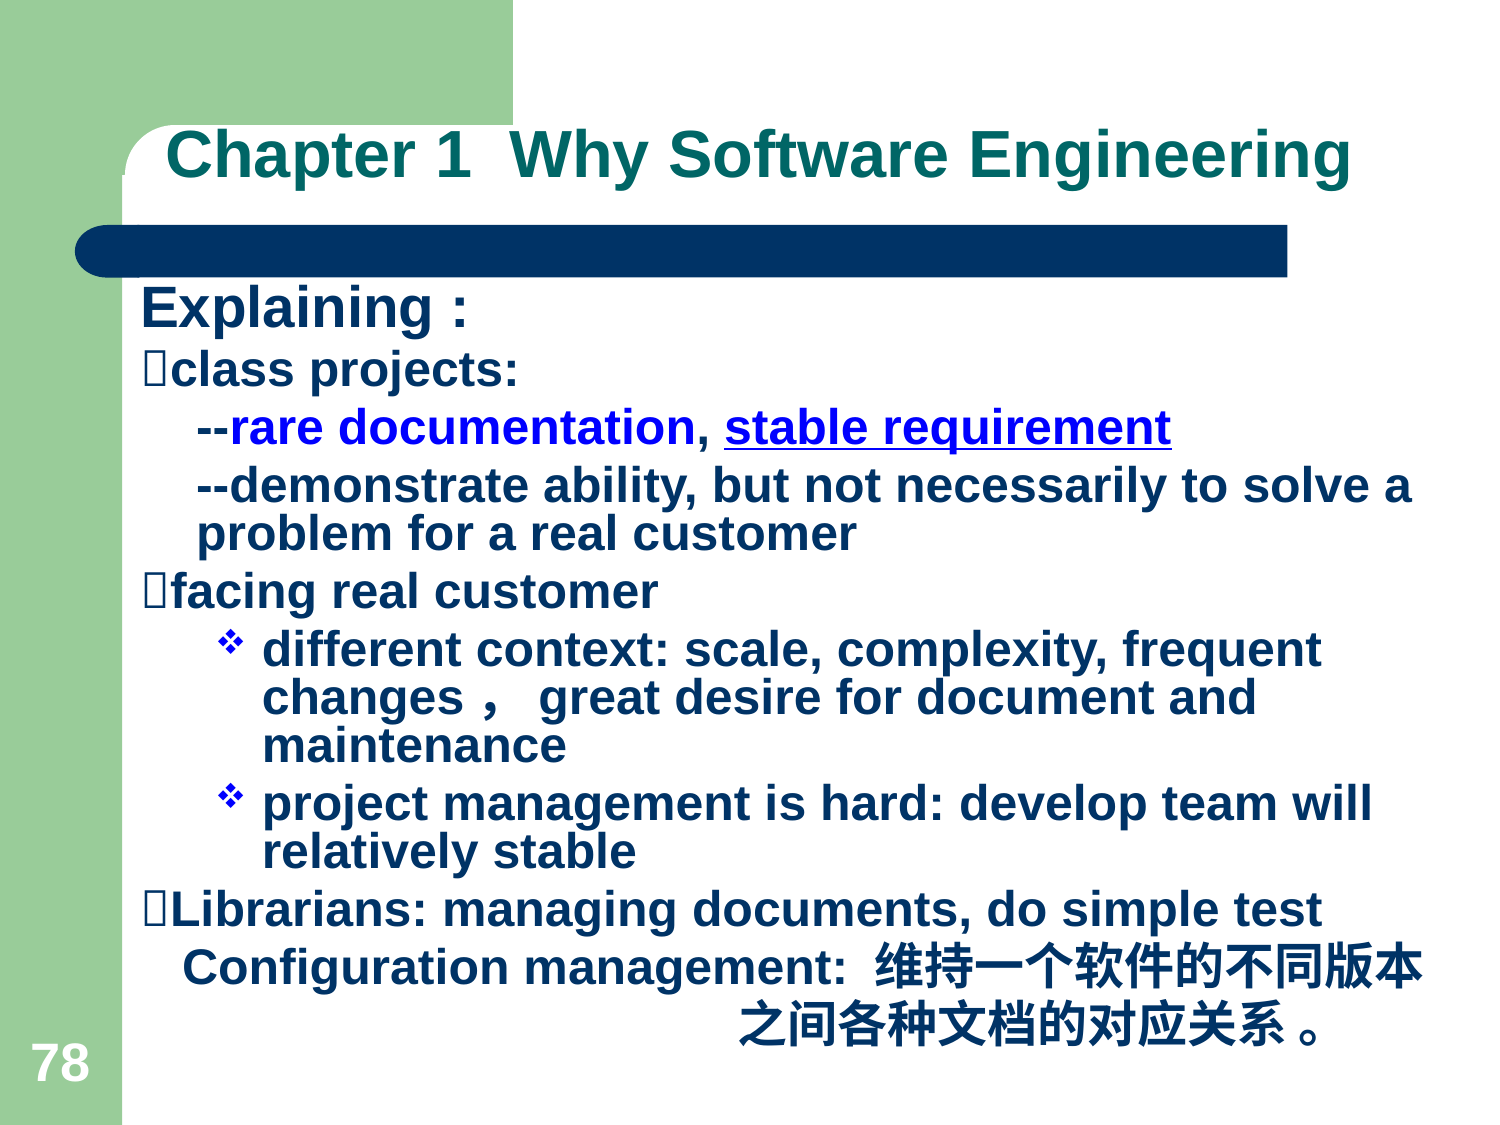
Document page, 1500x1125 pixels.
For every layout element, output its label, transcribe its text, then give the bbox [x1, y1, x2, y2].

slide_number 78 [12, 1019, 110, 1101]
title Chapter 1 Why Software Engineering [150, 62, 1463, 200]
list Explaining : class projects: --rare documentation, stable requirement --demonstrate ability, but not necessarily to solve a problem for a real customer facing real customer different context: scale, complexity, frequent changes，great desire for document and maintenance project management is hard: develop team will relatively stable Librarians: managing documents, do simple test Configuration management: 维持一个软件的不同版本 之间各种文档的对应关系 。 [125, 275, 1500, 1113]
